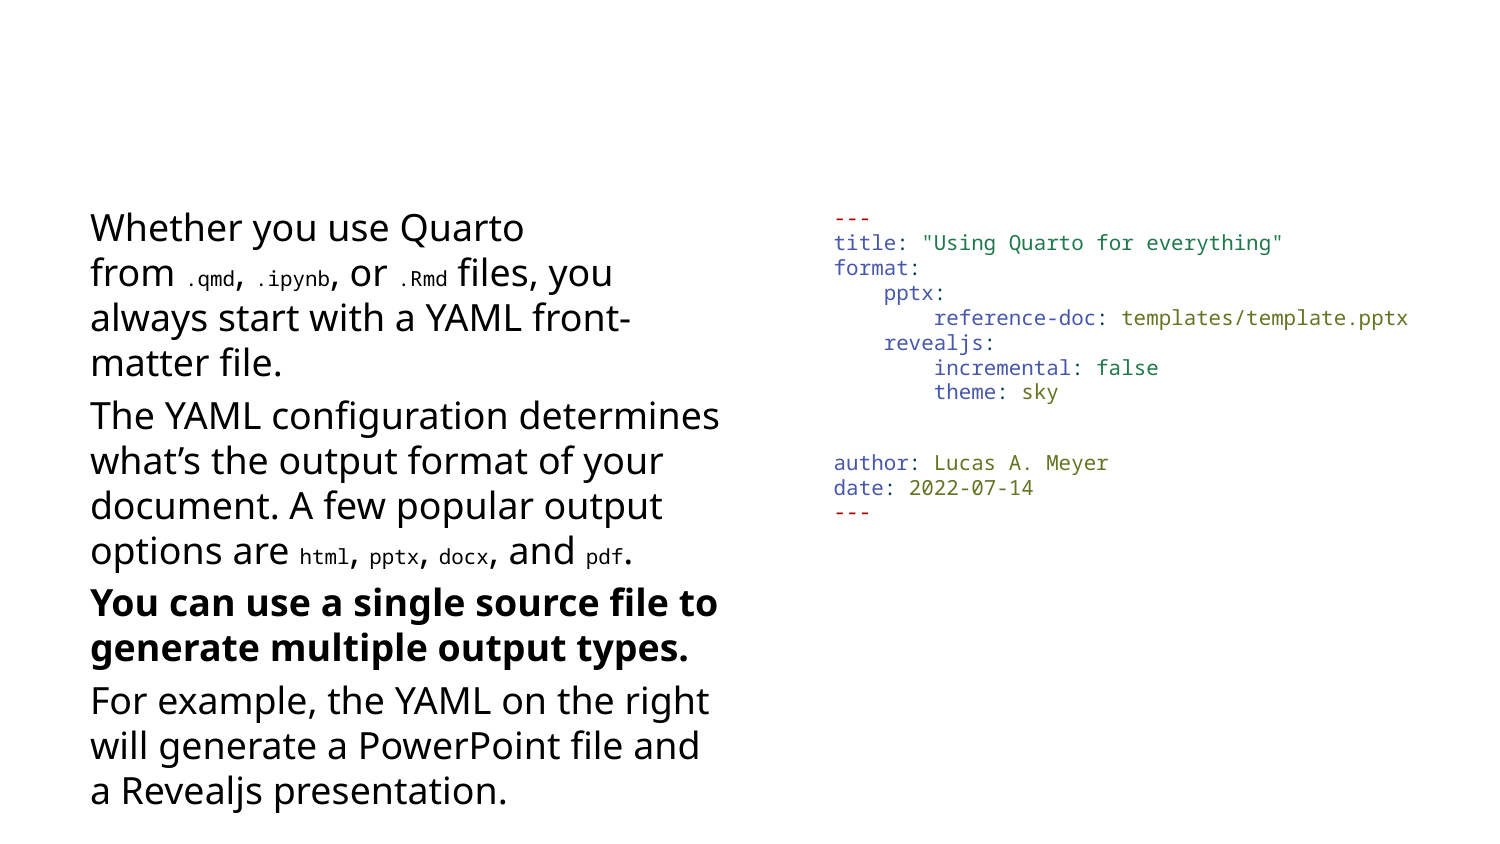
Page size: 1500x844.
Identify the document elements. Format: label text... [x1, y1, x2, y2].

list --- title: "Using Quarto for everything" format: pptx: reference-doc: templates/template.pptx revealjs: incremental: false theme: sky author: Lucas A. Meyer date: 2022-07-14 --- [762, 196, 1425, 754]
list Whether you use Quarto from .qmd, .ipynb, or .Rmd files, you always start with a YAML front-matter file. The YAML configuration determines what’s the output format of your document. A few popular output options are html, pptx, docx, and pdf. You can use a single source file to generate multiple output types. For example, the YAML on the right will generate a PowerPoint file and a Revealjs presentation. [75, 196, 738, 754]
